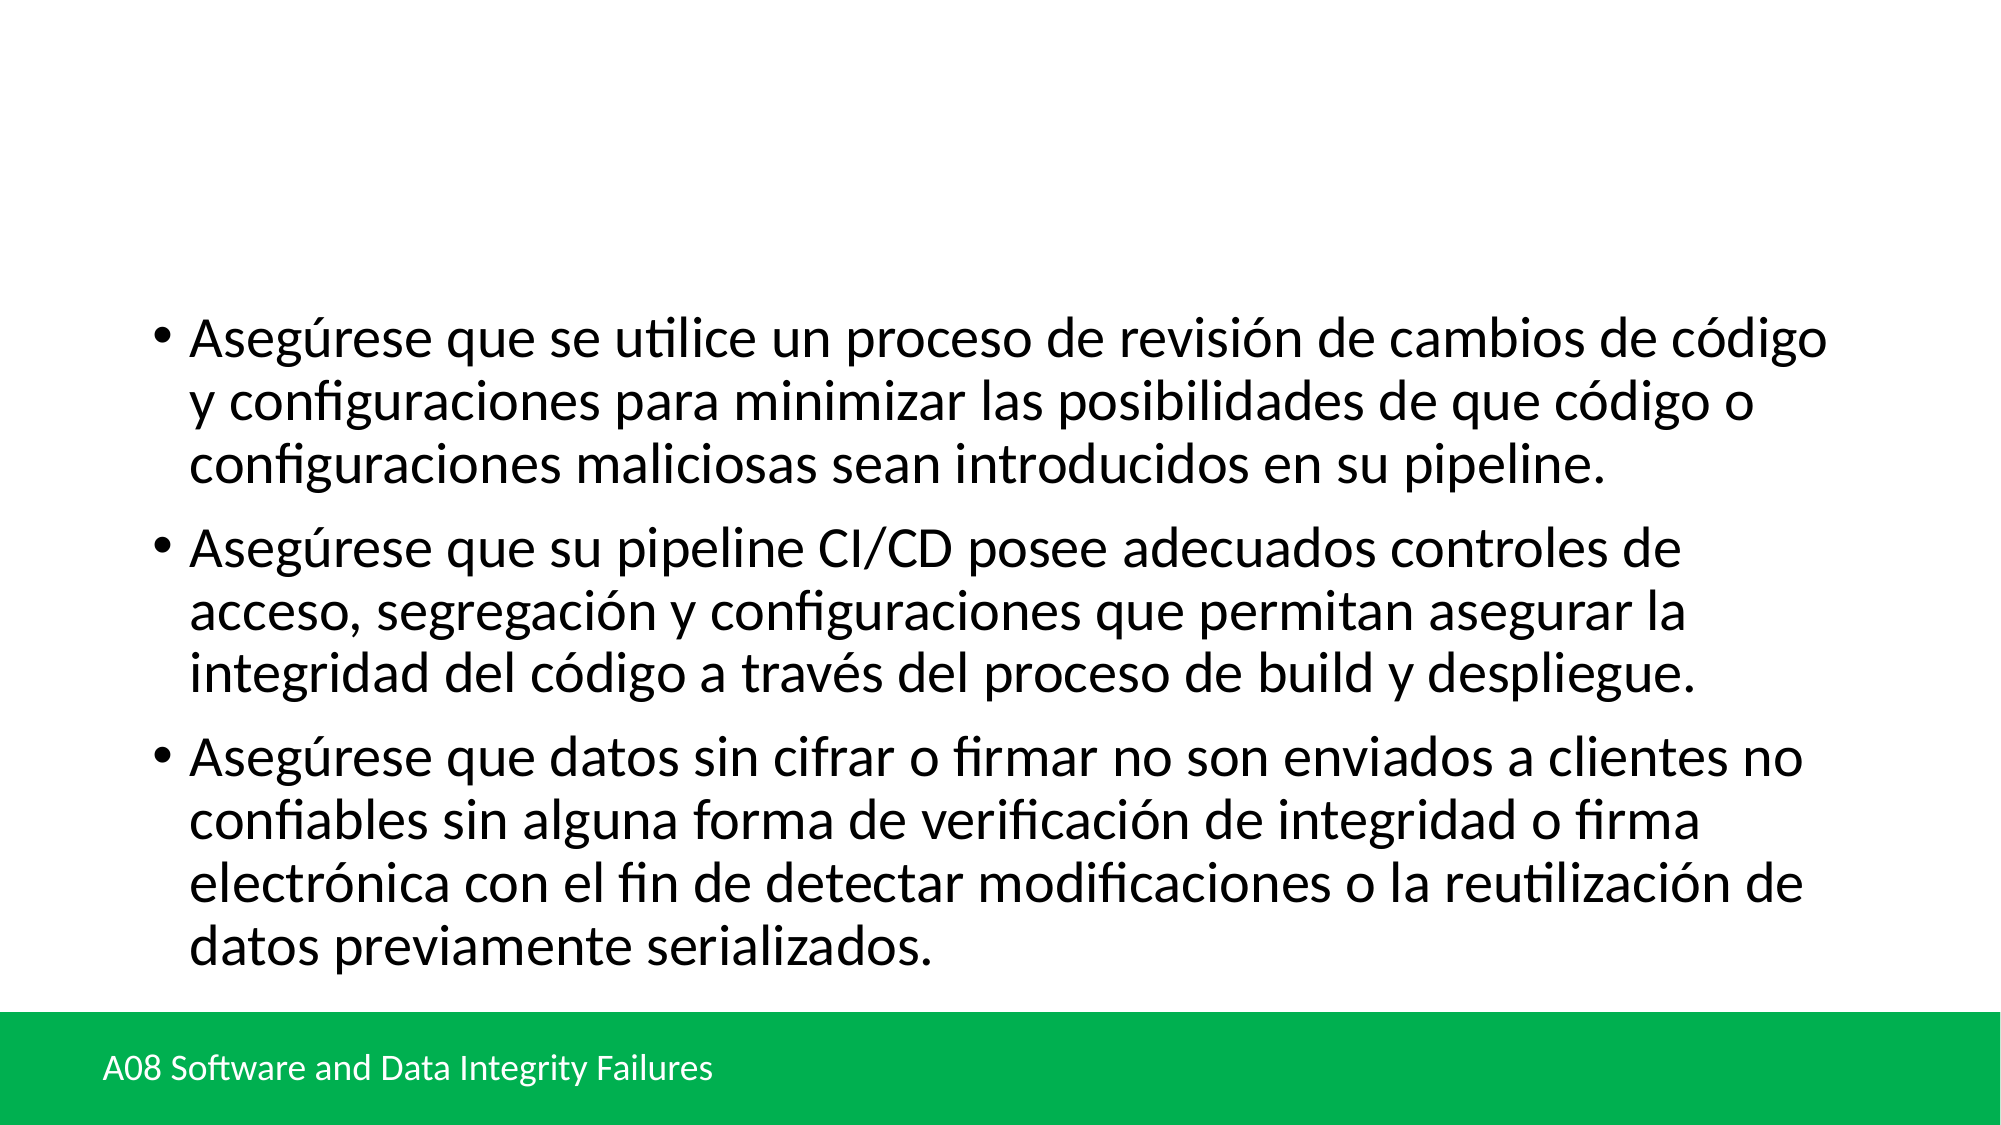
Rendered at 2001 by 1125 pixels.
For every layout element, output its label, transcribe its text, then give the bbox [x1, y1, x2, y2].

list Asegúrese que se utilice un proceso de revisión de cambios de código y configuraciones para minimizar las posibilidades de que código o configuraciones maliciosas sean introducidos en su pipeline. Asegúrese que su pipeline CI/CD posee adecuados controles de acceso, segregación y configuraciones que permitan asegurar la integridad del código a través del proceso de build y despliegue. Asegúrese que datos sin cifrar o firmar no son enviados a clientes no confiables sin alguna forma de verificación de integridad o firma electrónica con el fin de detectar modificaciones o la reutilización de datos previamente serializados. [137, 299, 1863, 1014]
